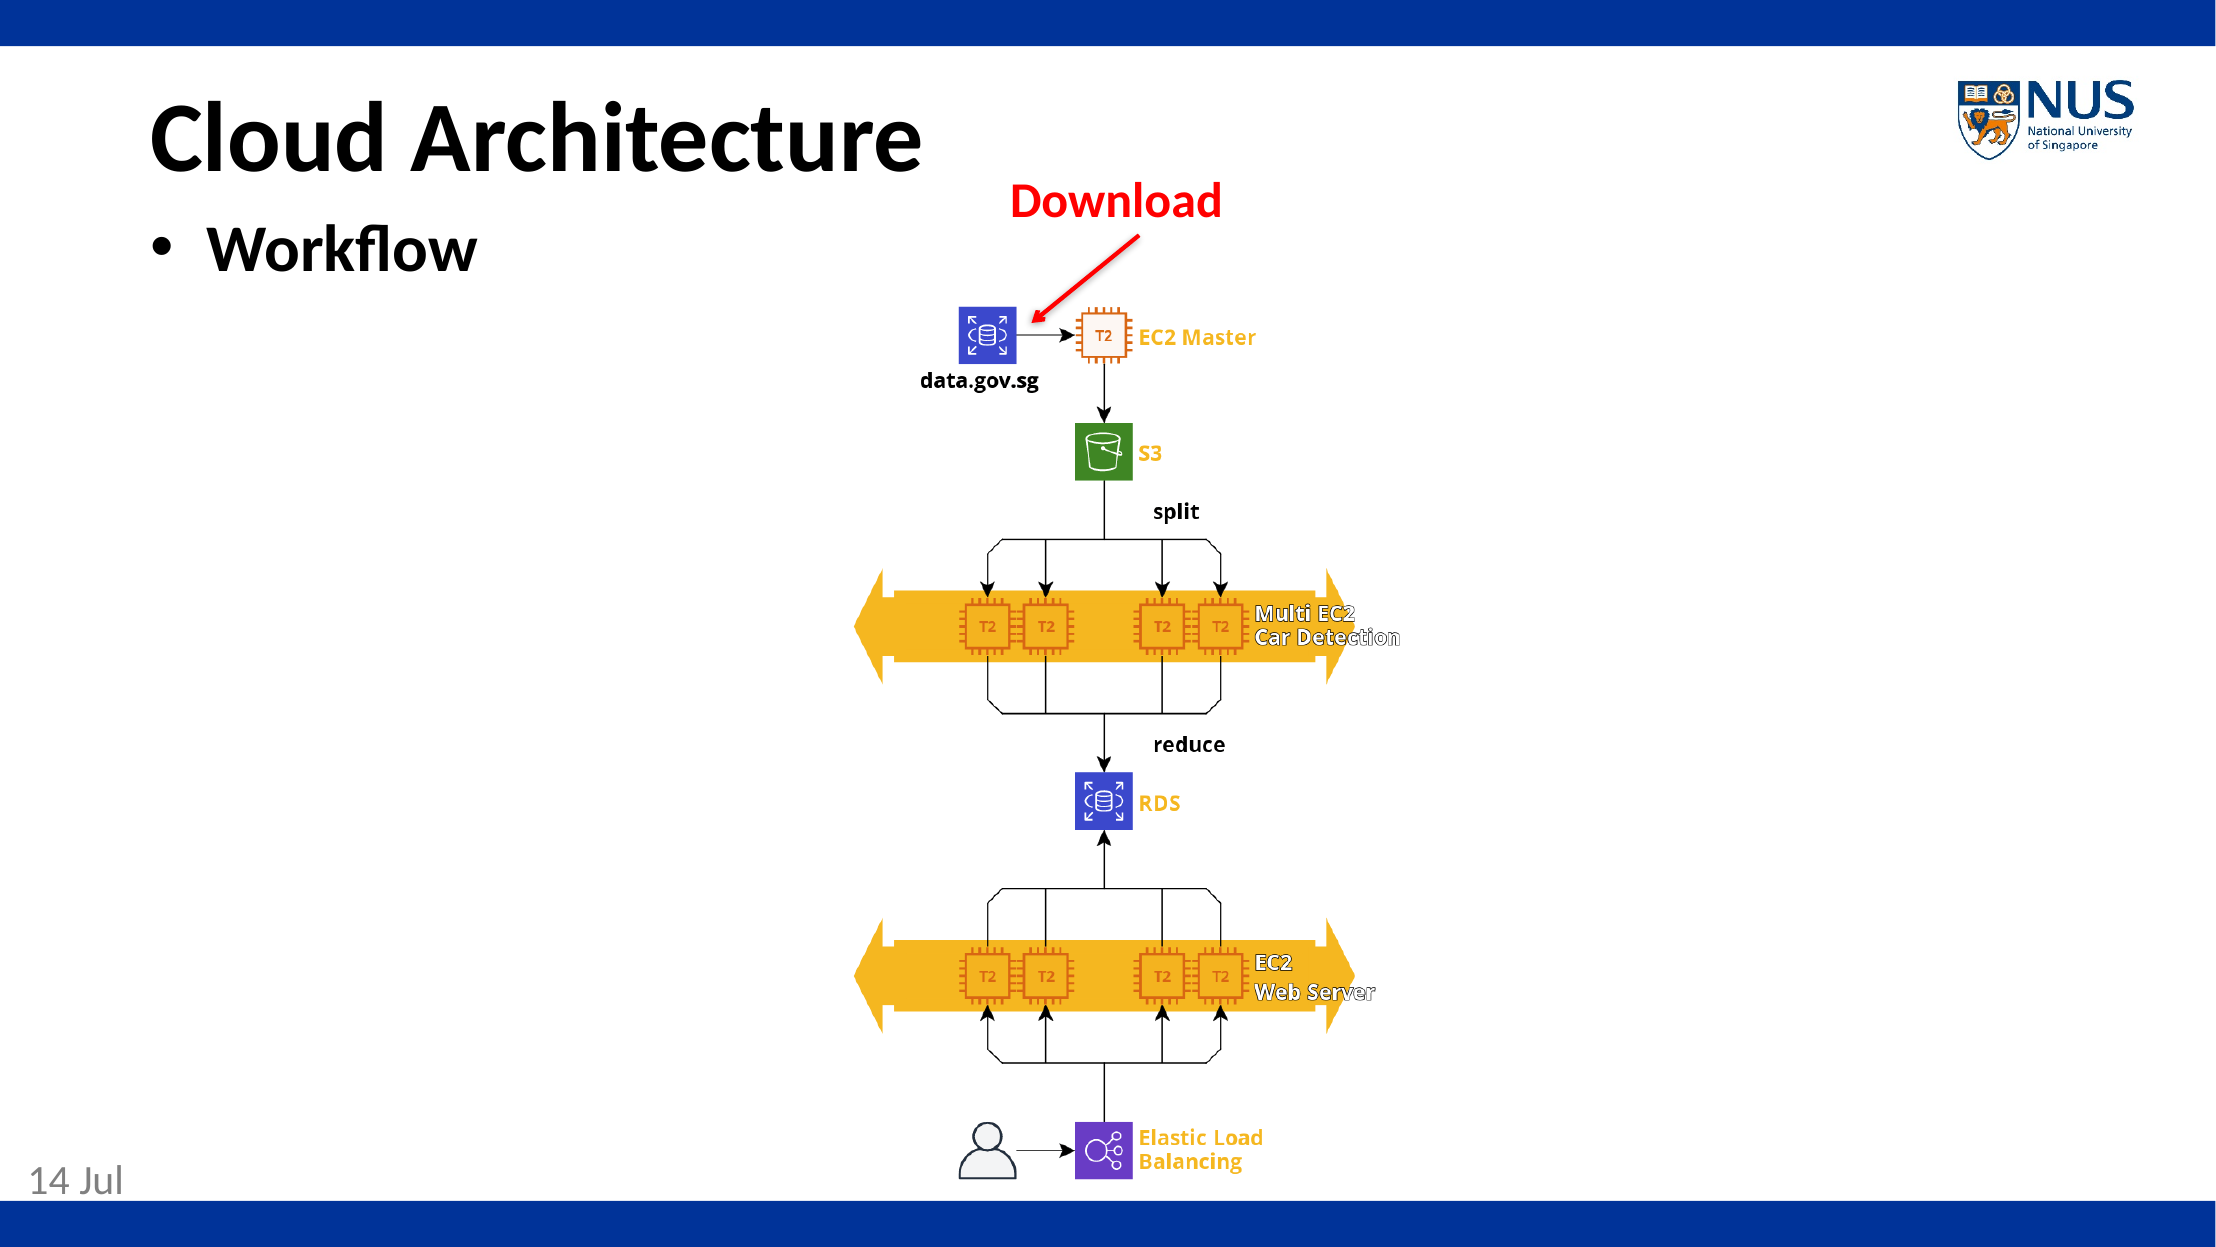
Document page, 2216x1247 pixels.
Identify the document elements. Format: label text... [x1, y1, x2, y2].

title Cloud Architecture [133, 52, 2017, 211]
text_box Download [995, 160, 1284, 236]
slide_number [1679, 1150, 2142, 1235]
list Workflow [133, 196, 546, 294]
picture [261, 285, 1888, 1201]
picture [2017, 66, 2146, 167]
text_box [1031, 235, 1140, 324]
text_box 14 Jul [0, 1137, 739, 1213]
